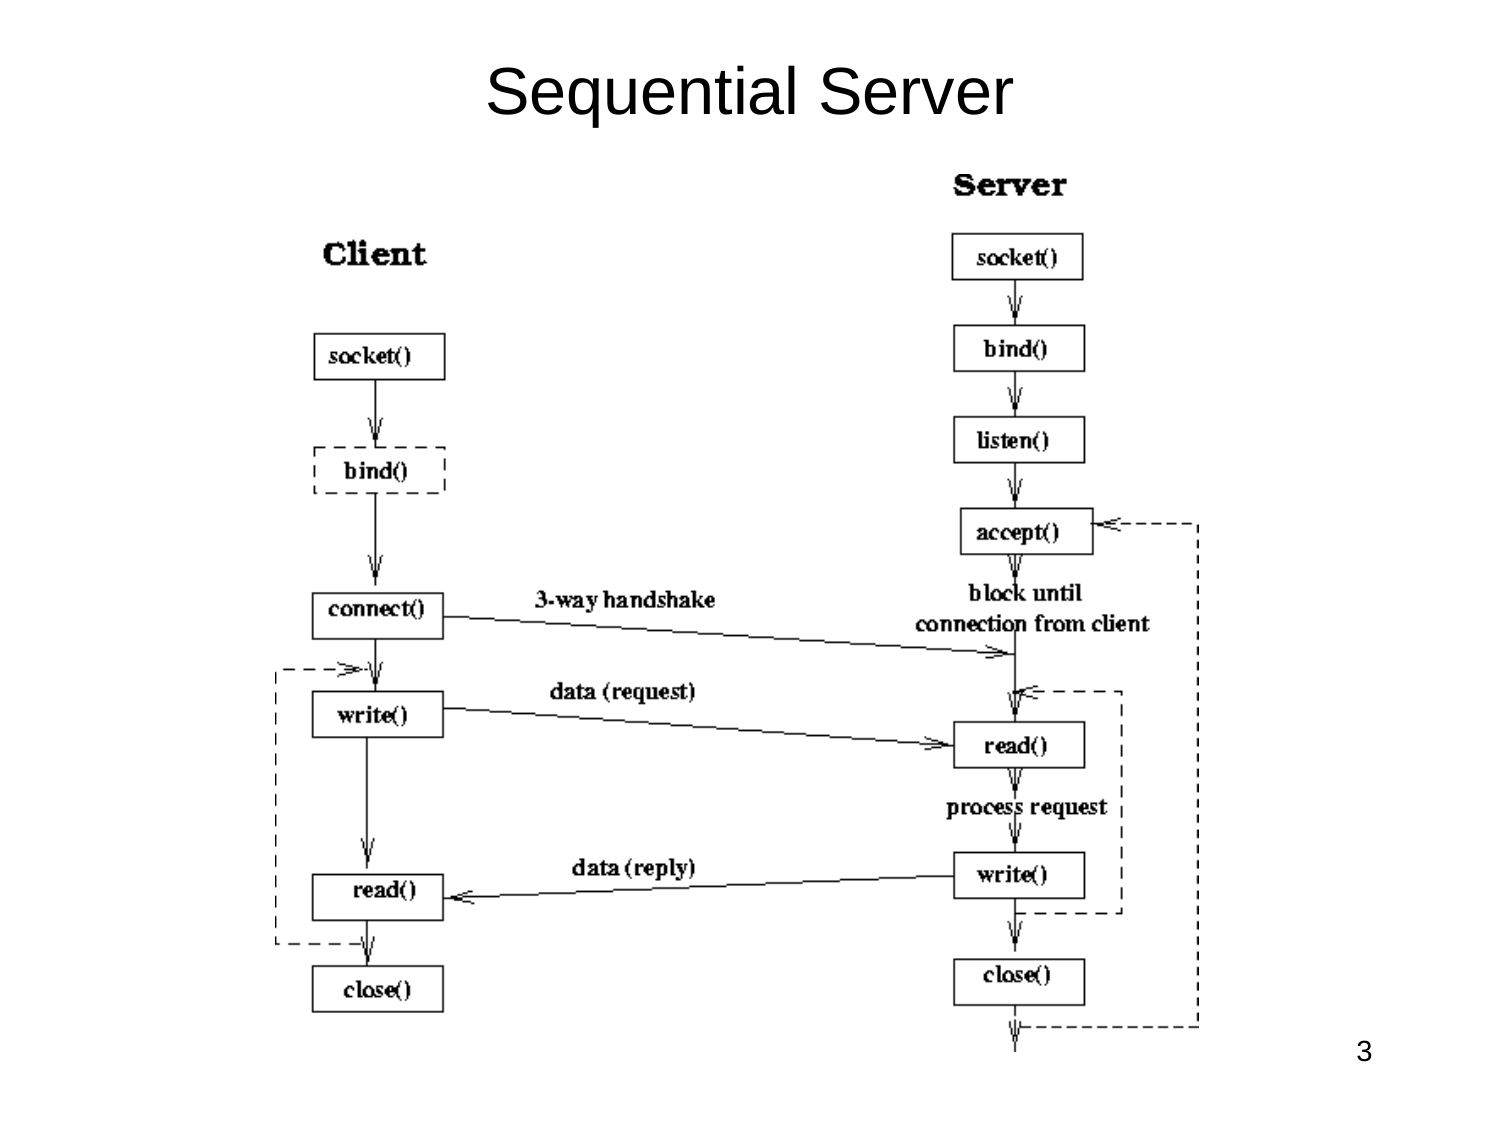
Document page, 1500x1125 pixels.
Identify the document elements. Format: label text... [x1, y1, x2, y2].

slide_number 3 [1074, 1024, 1388, 1101]
title Sequential Server [112, 37, 1388, 138]
picture [274, 174, 1199, 1052]
